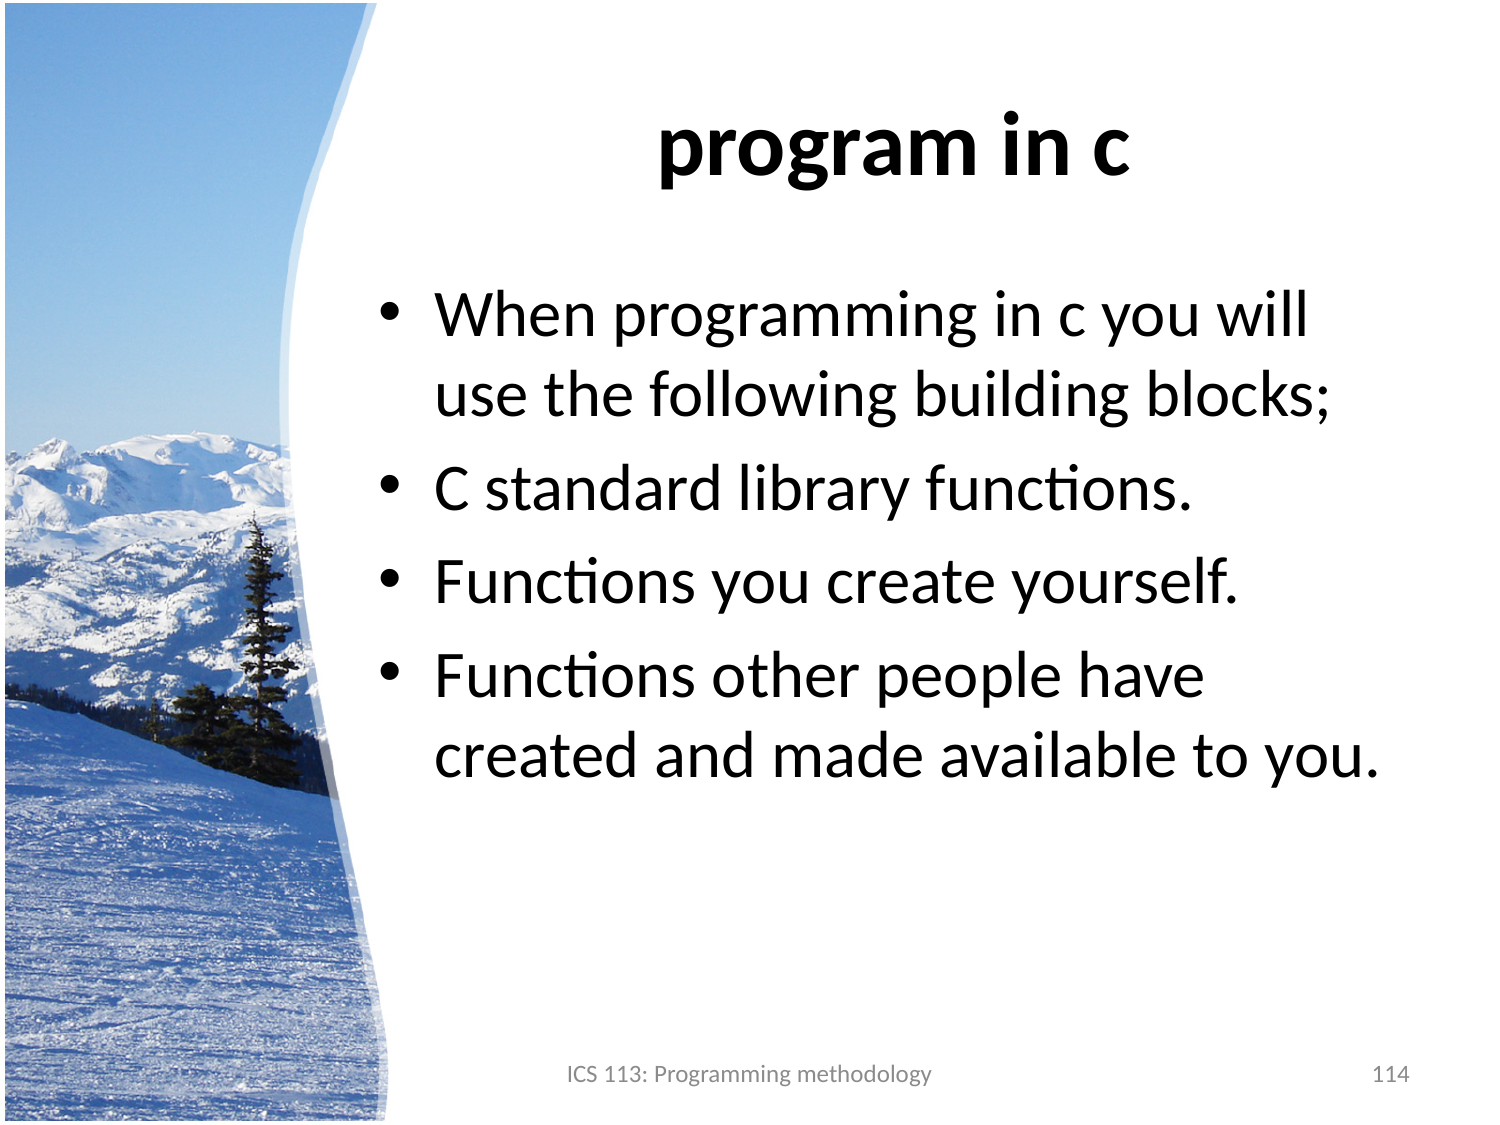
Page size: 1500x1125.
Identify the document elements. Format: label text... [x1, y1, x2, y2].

title program in c [363, 44, 1426, 233]
picture [0, 0, 1500, 1125]
footer ICS 113: Programming methodology [512, 1042, 988, 1103]
slide_number 114 [1074, 1042, 1425, 1103]
list When programming in c you will use the following building blocks; C standard library functions. Functions you create yourself. Functions other people have created and made available to you. [363, 262, 1426, 1006]
